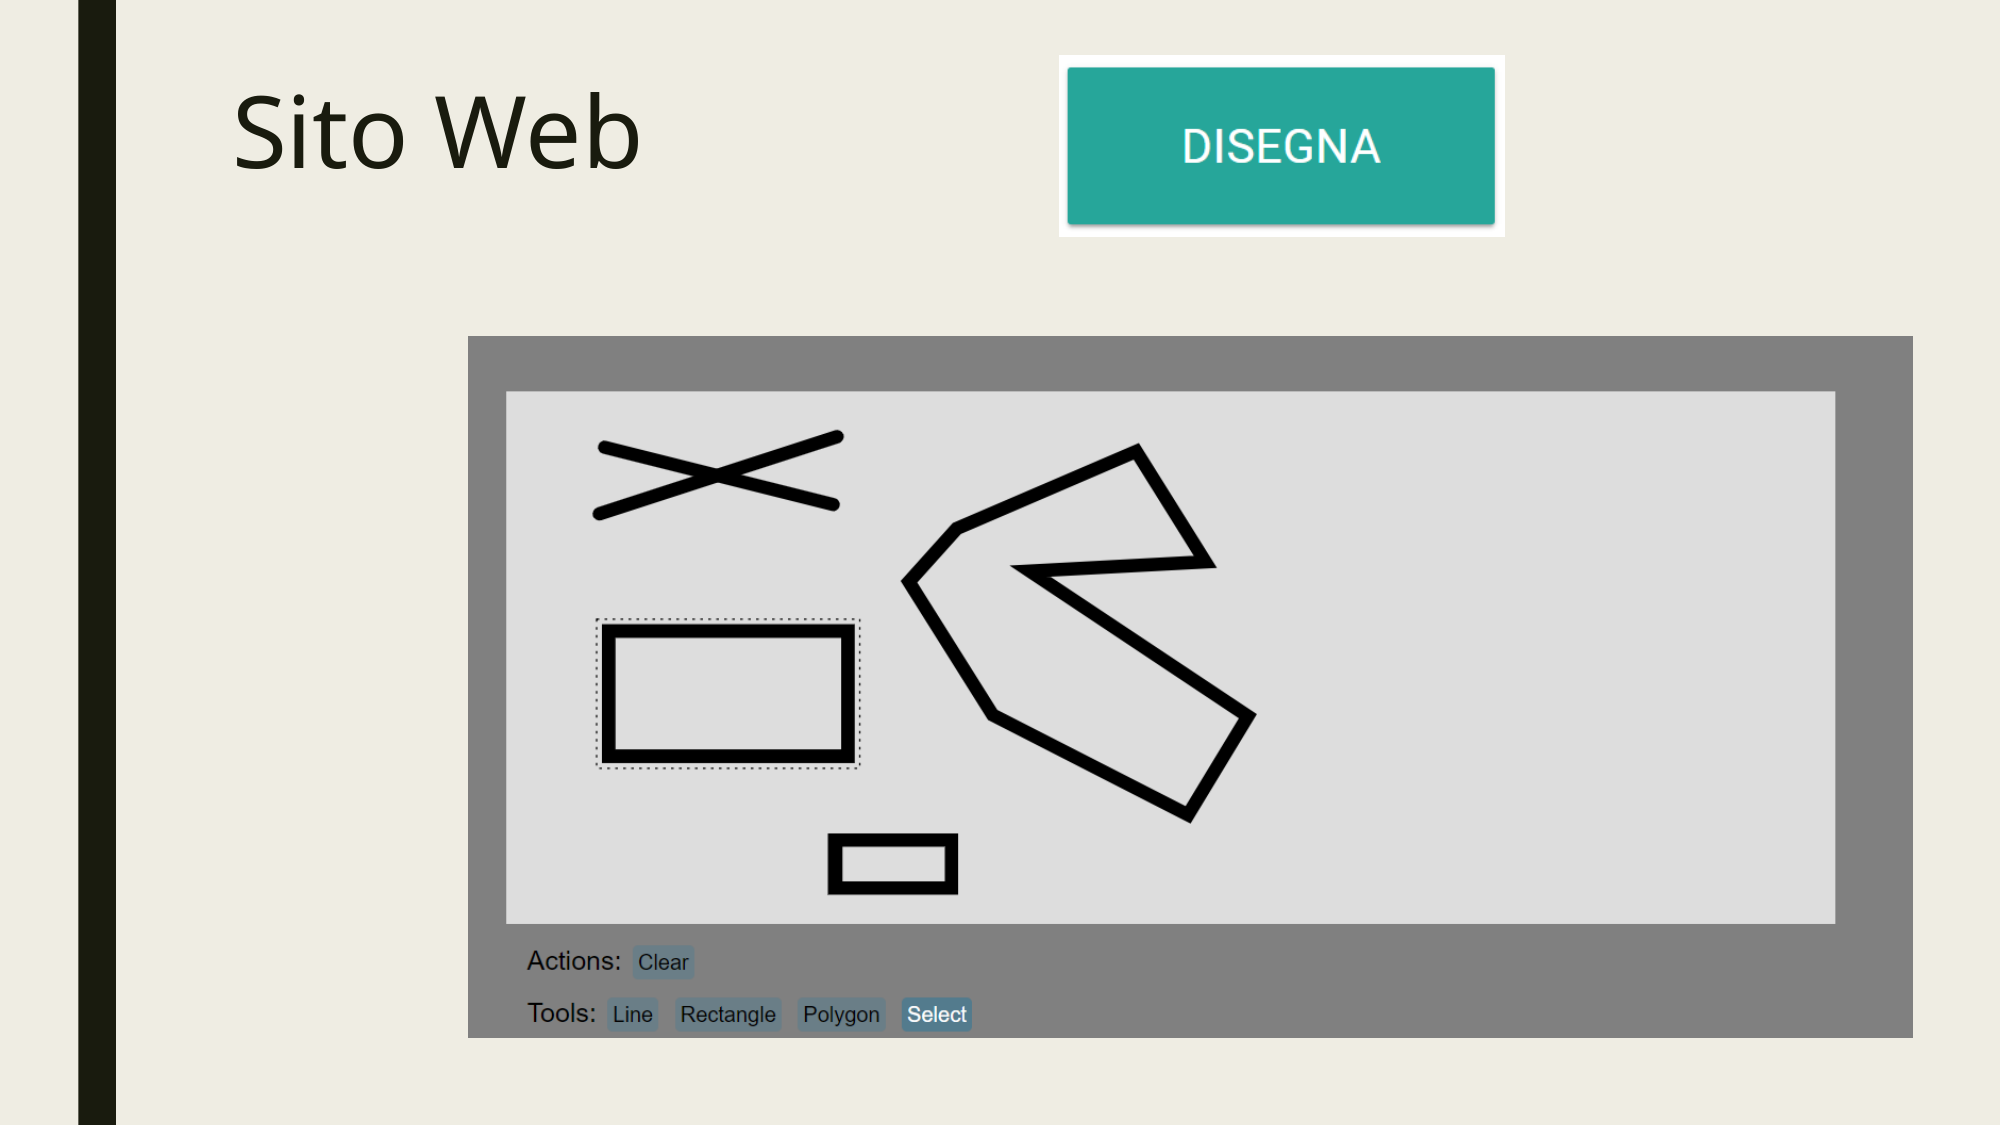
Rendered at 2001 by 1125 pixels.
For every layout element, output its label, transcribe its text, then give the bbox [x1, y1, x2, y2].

title Sito Web [217, 75, 1000, 653]
picture [1059, 55, 1505, 237]
picture [468, 336, 1913, 1038]
